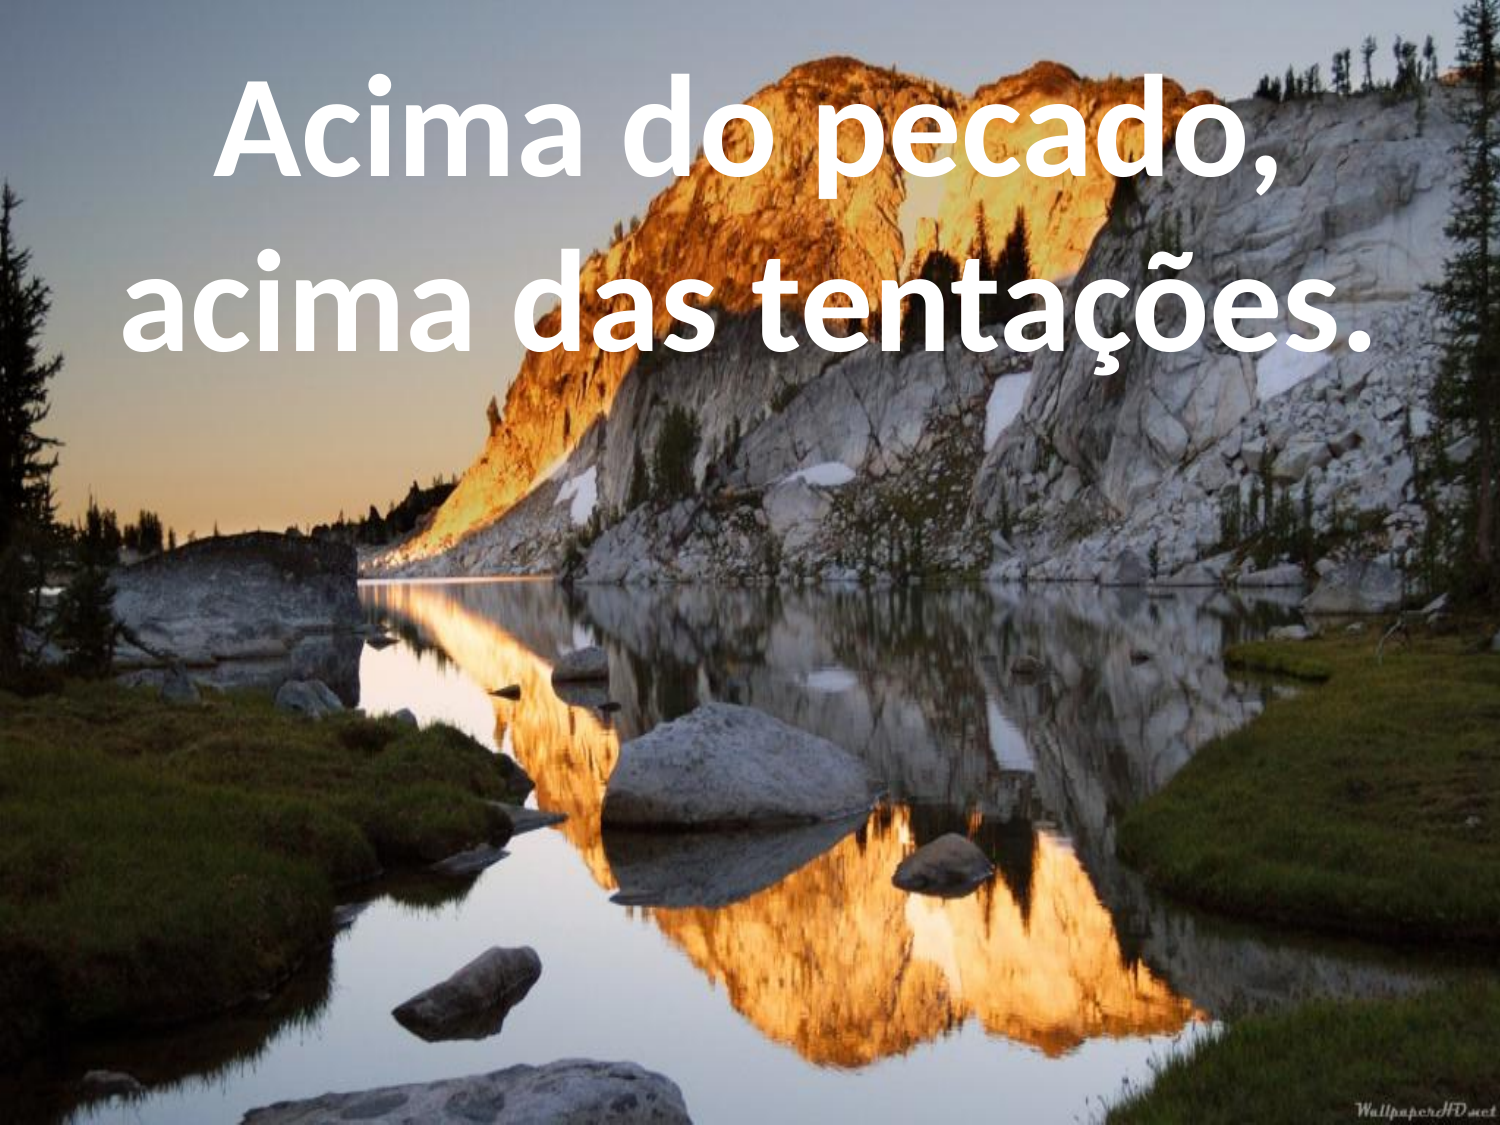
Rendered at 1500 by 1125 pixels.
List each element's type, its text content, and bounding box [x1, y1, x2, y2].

text_box Acima do pecado, acima das tentações. [103, 22, 1397, 388]
picture [0, 0, 1500, 1125]
